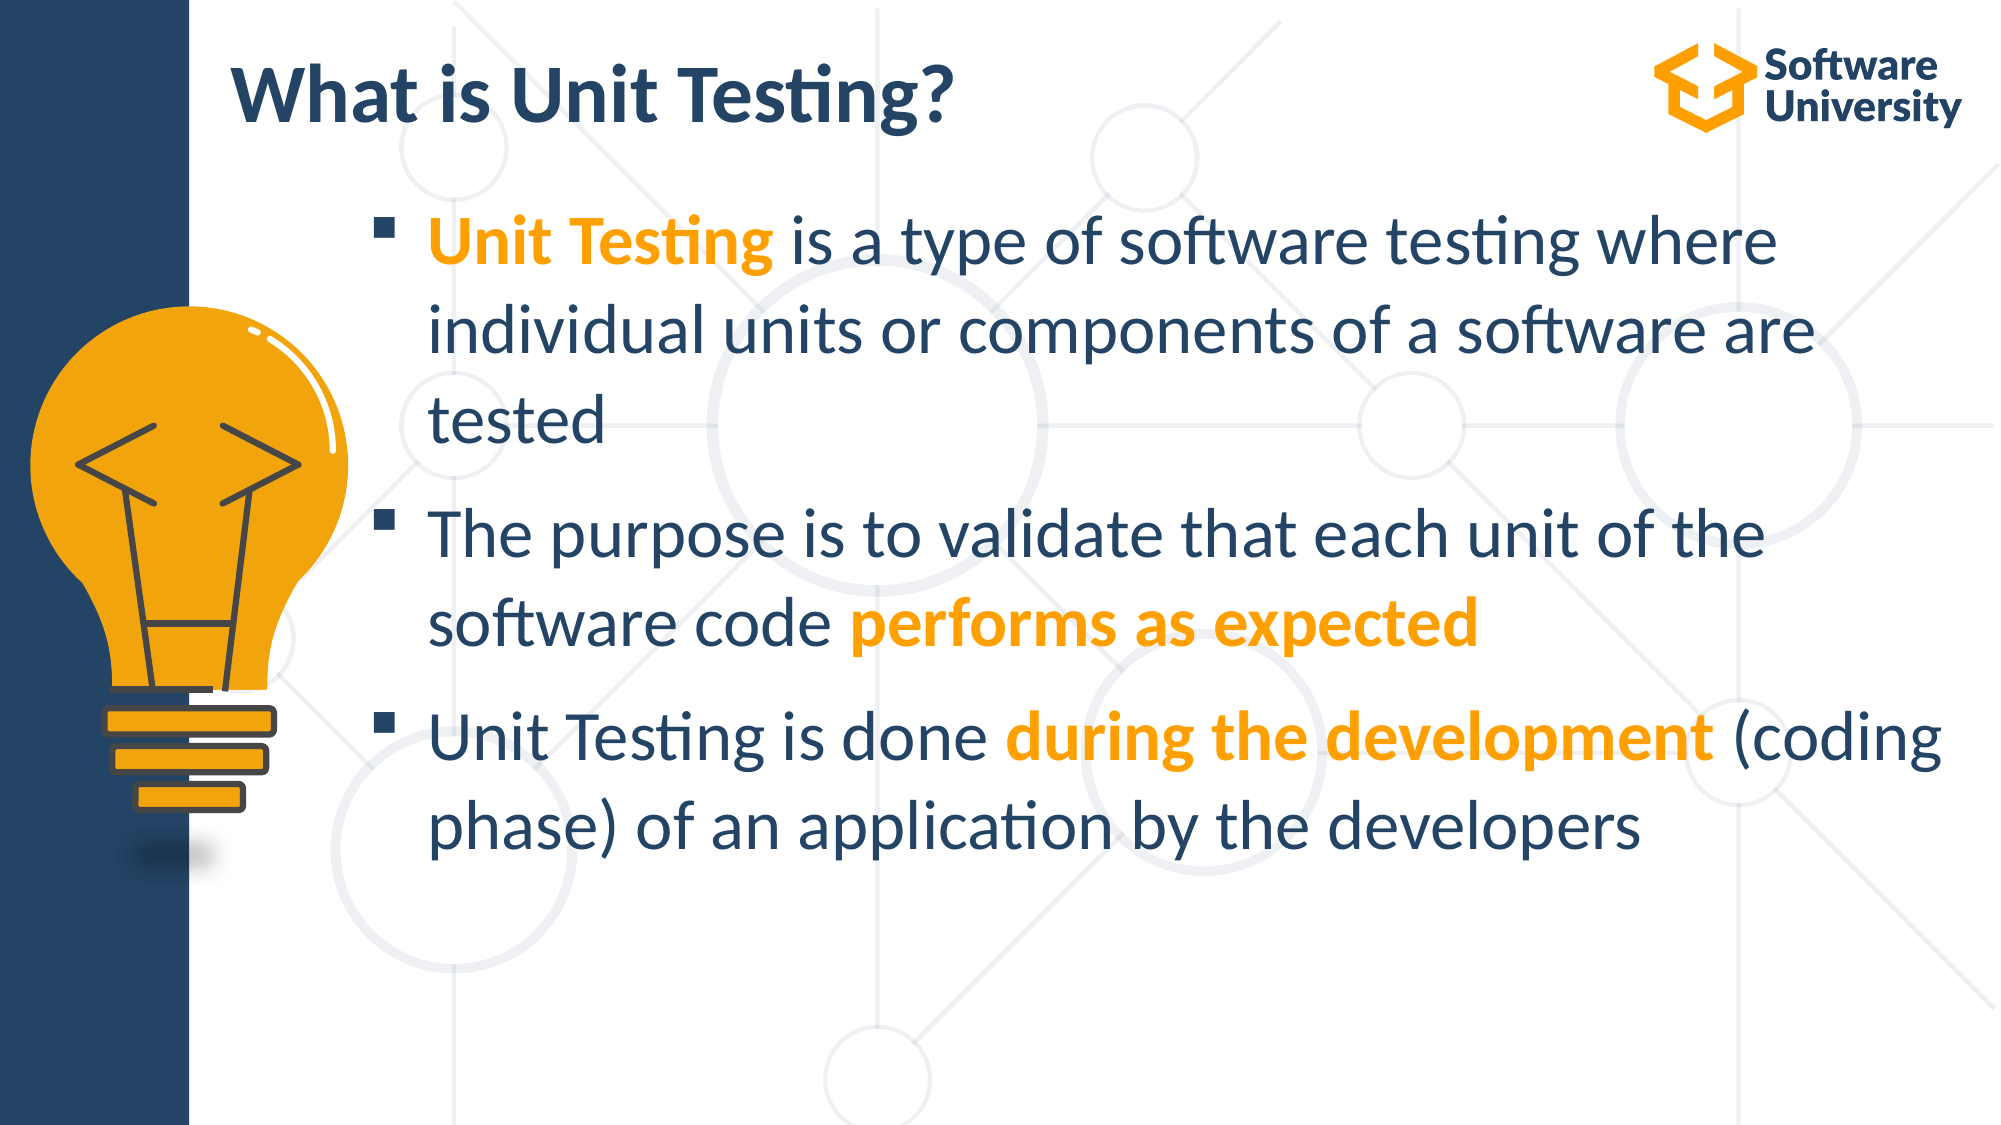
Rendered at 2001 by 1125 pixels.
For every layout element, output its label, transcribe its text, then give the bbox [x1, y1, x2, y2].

picture [1641, 31, 1973, 145]
title What is Unit Testing? [212, 16, 1628, 162]
list Unit Testing is a type of software testing where individual units or components of a software are tested The purpose is to validate that each unit of the software code performs as expected Unit Testing is done during the development (coding phase) of an application by the developers [350, 183, 1968, 1094]
